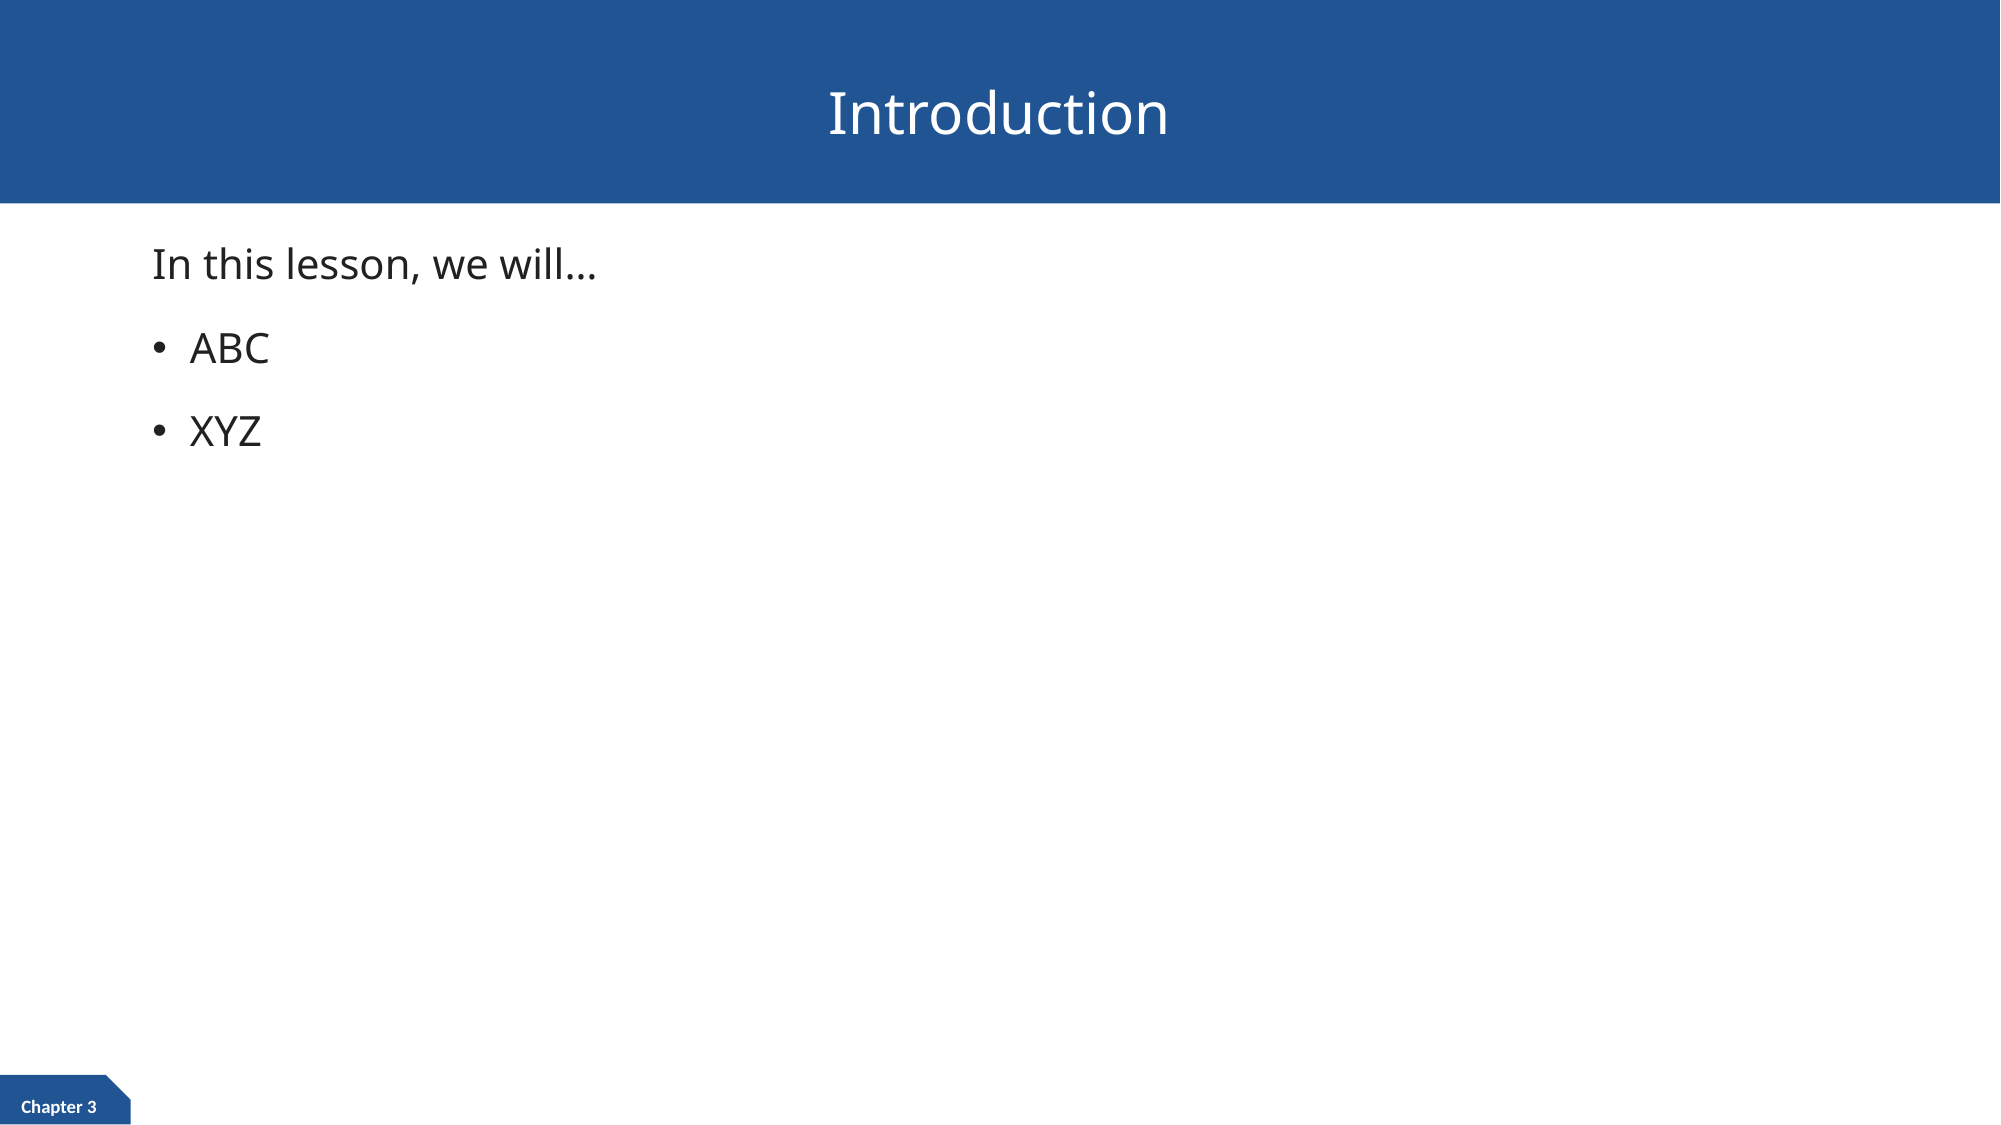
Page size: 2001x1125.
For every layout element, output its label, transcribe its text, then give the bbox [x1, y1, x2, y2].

text_box Chapter 3 [0, 1074, 131, 1125]
title Introduction [137, 59, 1863, 171]
list In this lesson, we will… ABC XYZ [137, 230, 1863, 1014]
